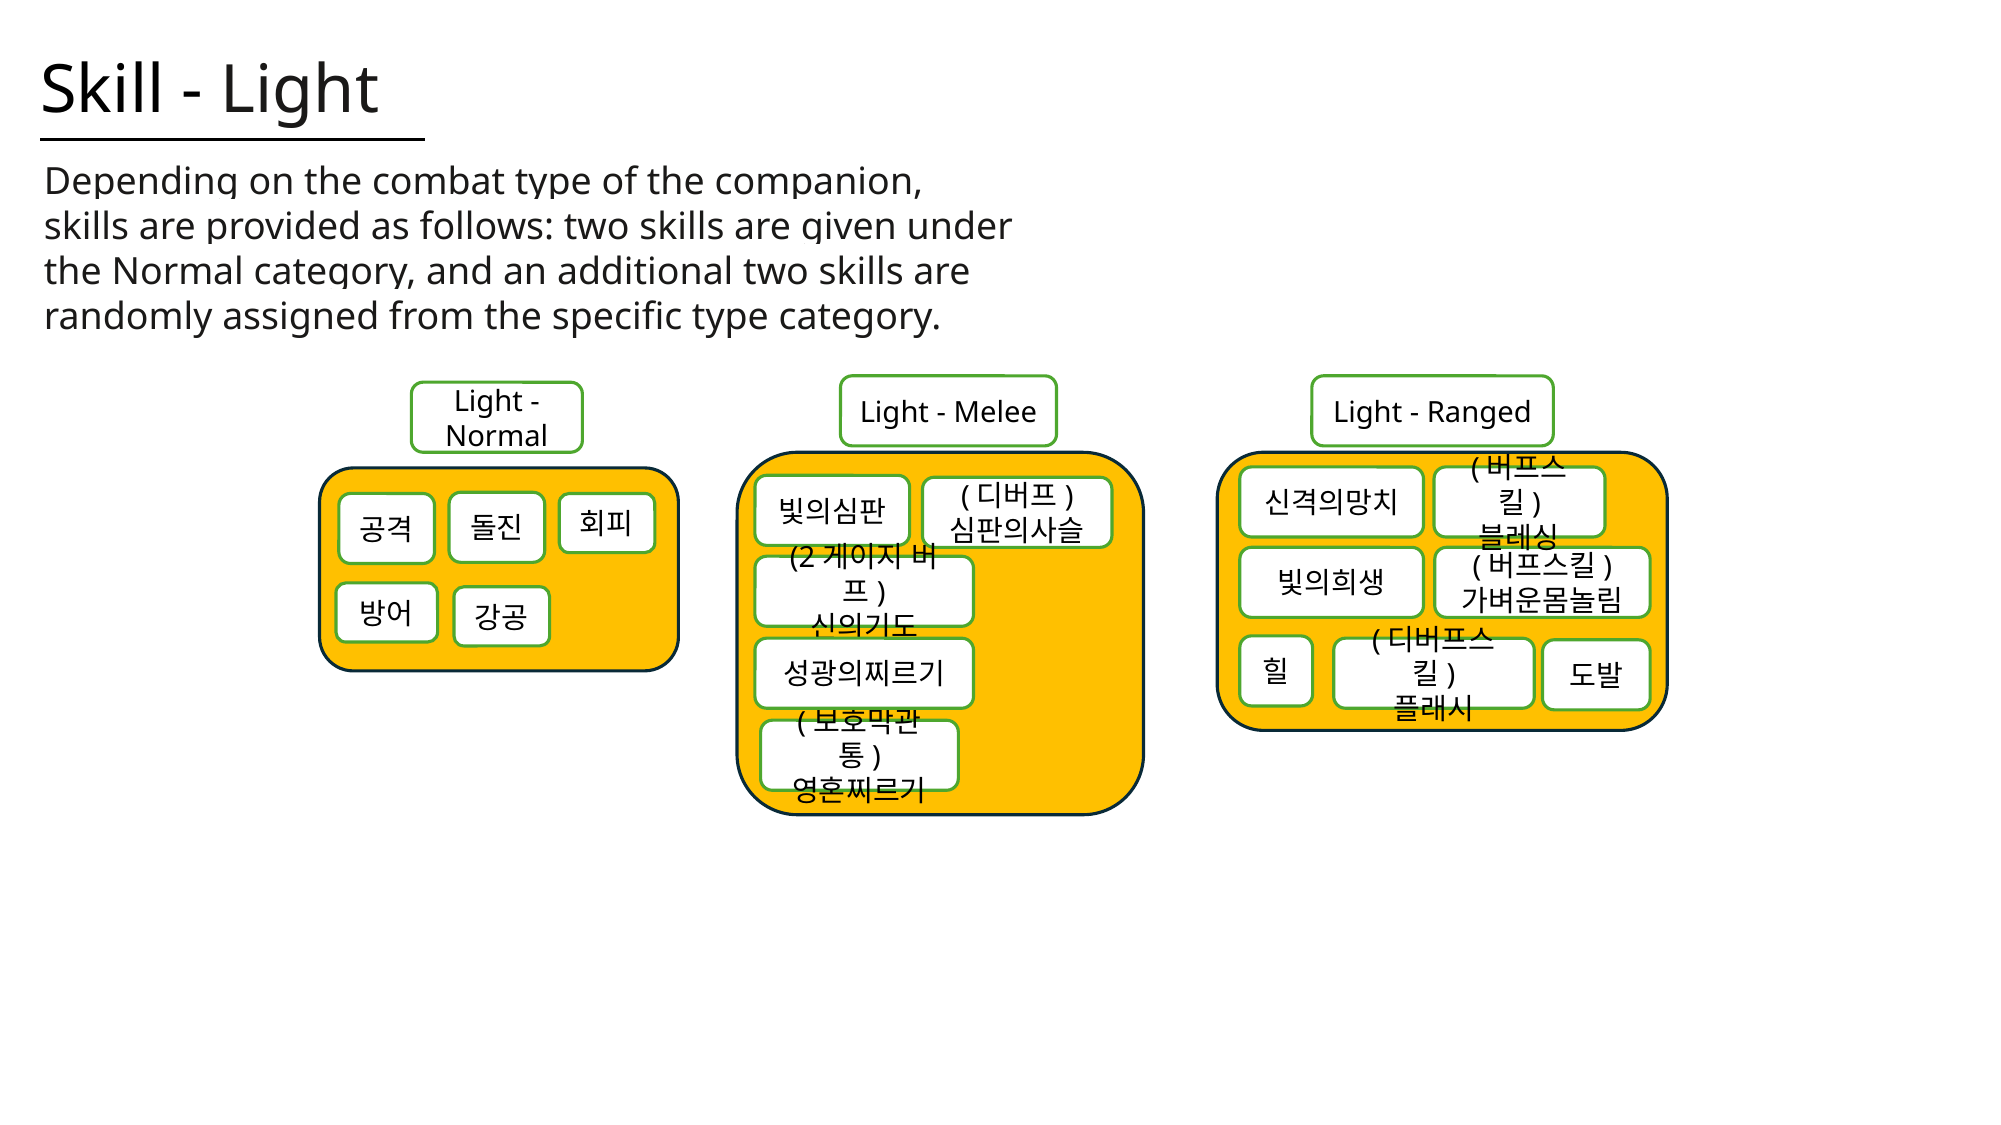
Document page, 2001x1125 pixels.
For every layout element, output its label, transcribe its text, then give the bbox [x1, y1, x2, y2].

text_box 회피 [557, 491, 657, 555]
text_box Light - Ranged [1310, 374, 1555, 448]
text_box 성광의찌르기 [753, 636, 976, 710]
text_box 돌진 [447, 490, 547, 564]
text_box (버프스킬) 가벼운몸놀림 [1433, 545, 1652, 619]
text_box 방어 [334, 581, 440, 644]
text_box [317, 466, 680, 673]
text_box 공격 [337, 491, 437, 566]
text_box 빛의심판 [753, 473, 912, 547]
text_box 빛의희생 [1238, 545, 1426, 619]
text_box [1215, 450, 1669, 732]
text_box 힐 [1238, 634, 1315, 708]
text_box (디버프스킬) 플래시 [1332, 636, 1536, 710]
text_box (버프스킬) 블레싱 [1432, 465, 1607, 539]
text_box Depending on the combat type of the companion, skills are provided as follows: two skills are given under the Normal category, and an additional two skills are randomly assigned from the specific type category. [29, 149, 1029, 345]
text_box 신격의망치 [1238, 465, 1426, 539]
text_box 강공 [452, 585, 552, 648]
text_box (디버프) 심판의사슬 [920, 475, 1114, 549]
text_box Light - Melee [838, 374, 1059, 448]
text_box (2게이지 버프) 신의기도 [753, 554, 976, 628]
text_box Skill - Light [25, 18, 1751, 163]
text_box [735, 450, 1146, 817]
text_box 도발 [1540, 638, 1652, 712]
text_box (보호막관통) 영혼찌르기 [759, 718, 960, 792]
text_box Light - Normal [409, 380, 584, 454]
